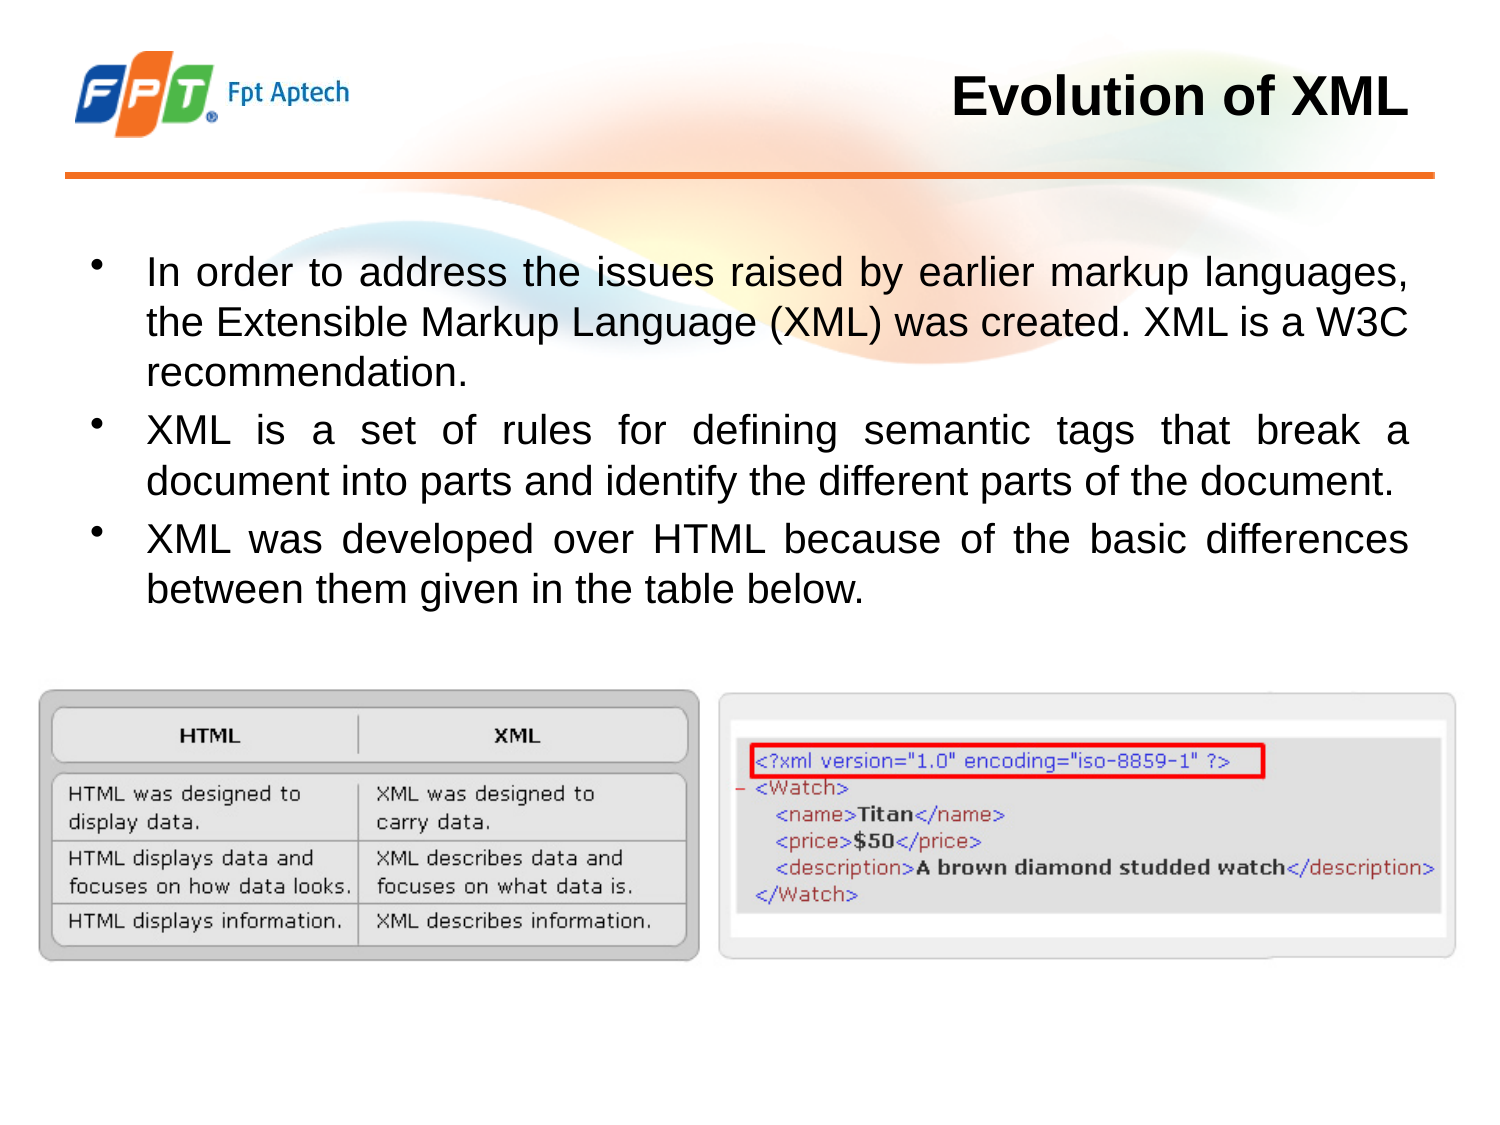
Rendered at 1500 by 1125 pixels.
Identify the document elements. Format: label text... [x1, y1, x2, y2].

picture [65, 0, 1435, 237]
list In order to address the issues raised by earlier markup languages, the Extensible Markup Language (XML) was created. XML is a W3C recommendation. XML is a set of rules for defining semantic tags that break a document into parts and identify the different parts of the document. XML was developed over HTML because of the basic differences between them given in the table below. [74, 237, 1426, 488]
title Evolution of XML [437, 24, 1426, 162]
picture [75, 51, 218, 138]
picture [27, 674, 1472, 980]
